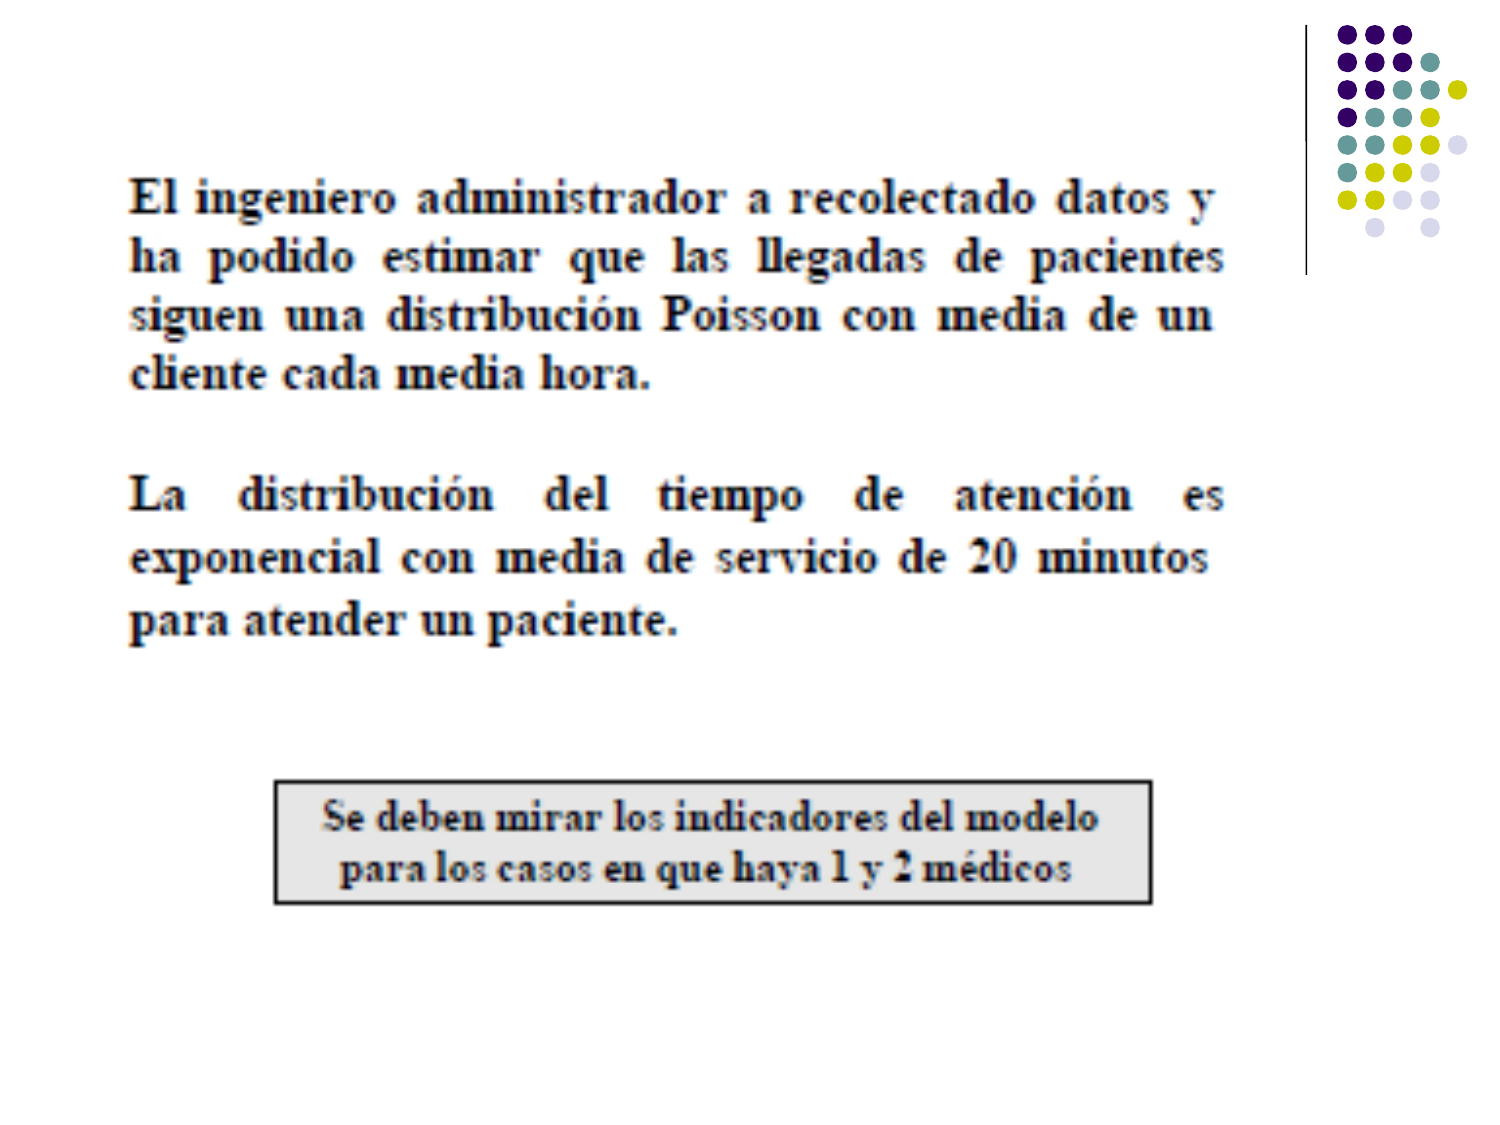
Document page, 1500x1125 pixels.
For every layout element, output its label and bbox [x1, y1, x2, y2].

picture [76, 125, 1283, 965]
